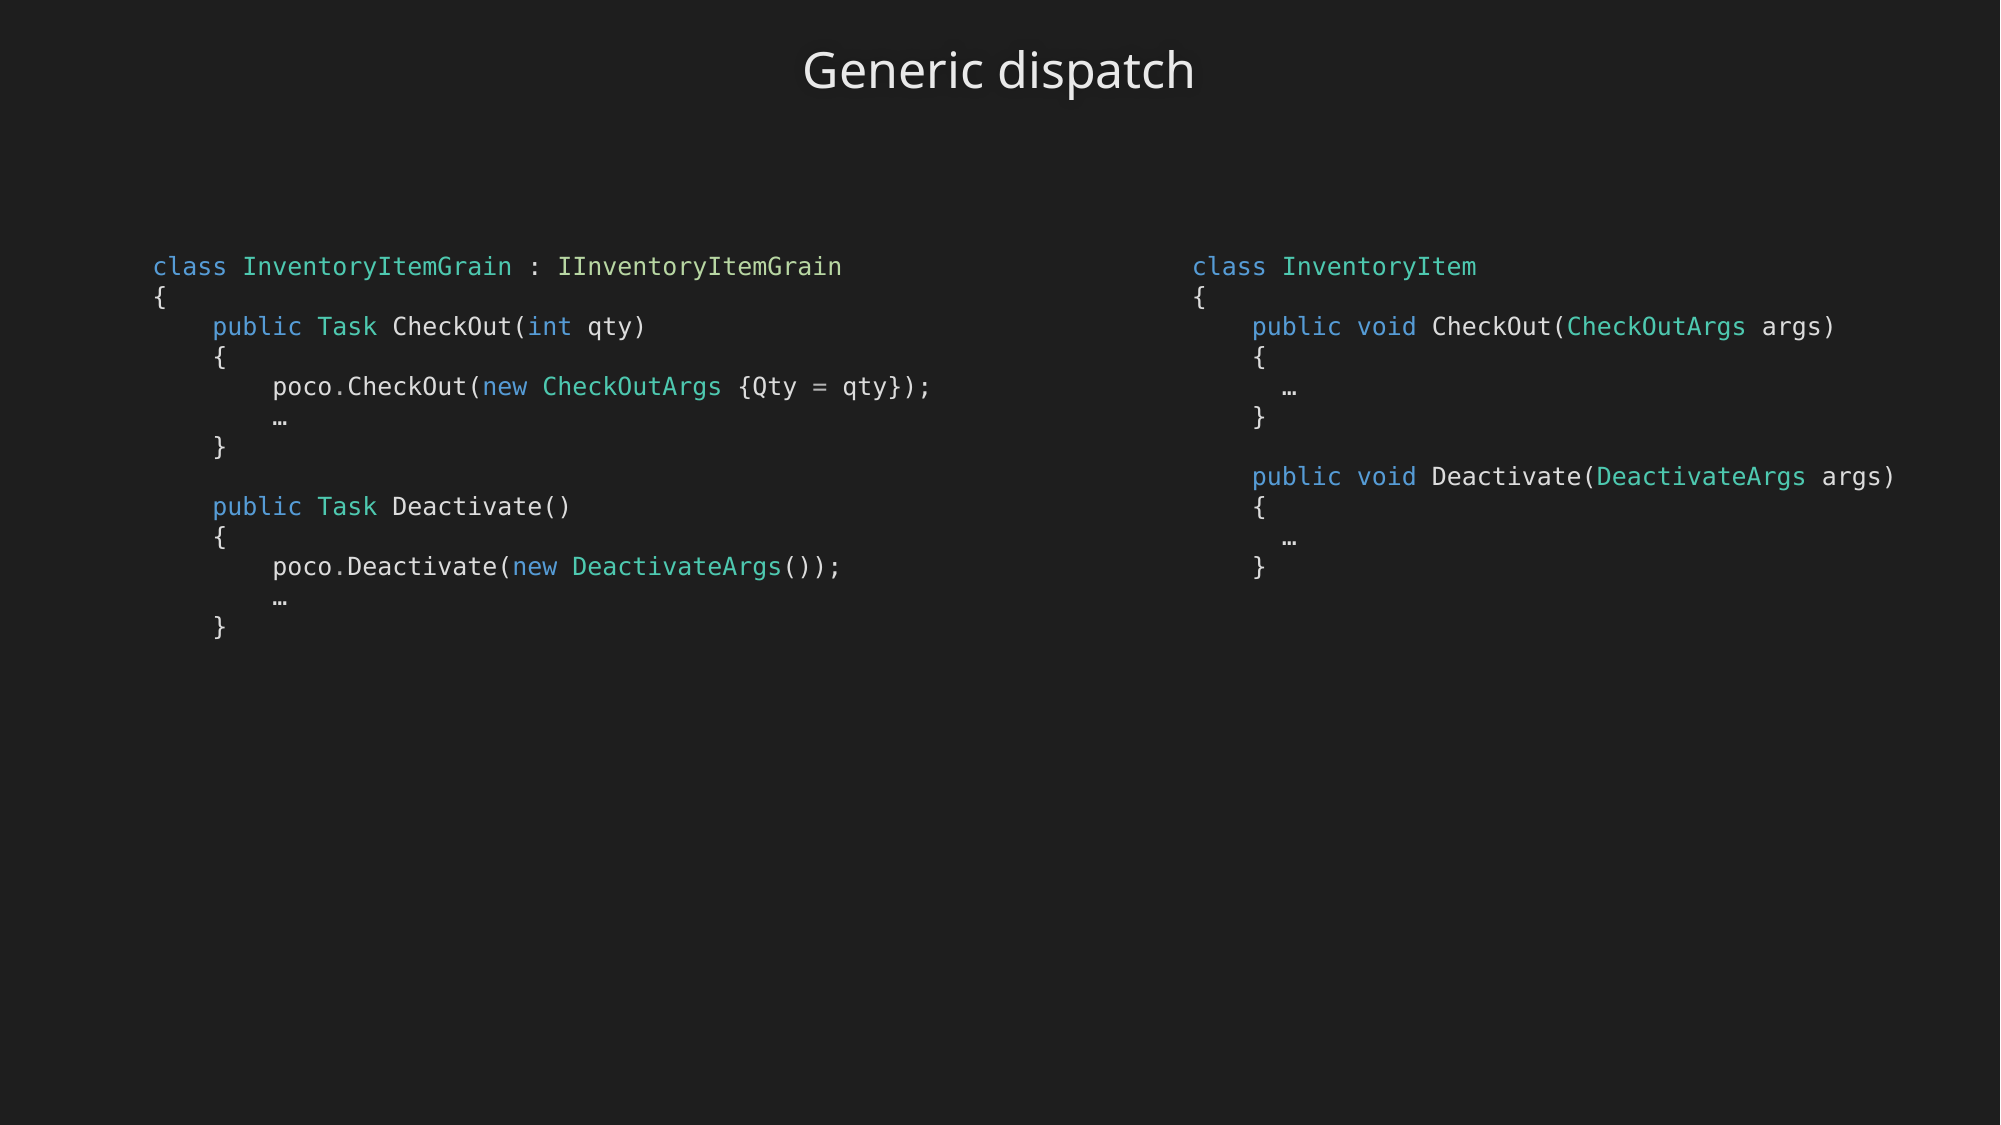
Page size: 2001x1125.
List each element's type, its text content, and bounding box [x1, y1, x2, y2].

text_box class InventoryItem { public void CheckOut(CheckOutArgs args) { … } public void Deactivate(DeactivateArgs args) { … } [1177, 243, 1922, 588]
text_box class InventoryItemGrain : IInventoryItemGrain { public Task CheckOut(int qty) { poco.CheckOut(new CheckOutArgs {Qty = qty}); … } public Task Deactivate() { poco.Deactivate(new DeactivateArgs()); … } [137, 243, 977, 648]
text_box Generic dispatch [787, 30, 1212, 106]
